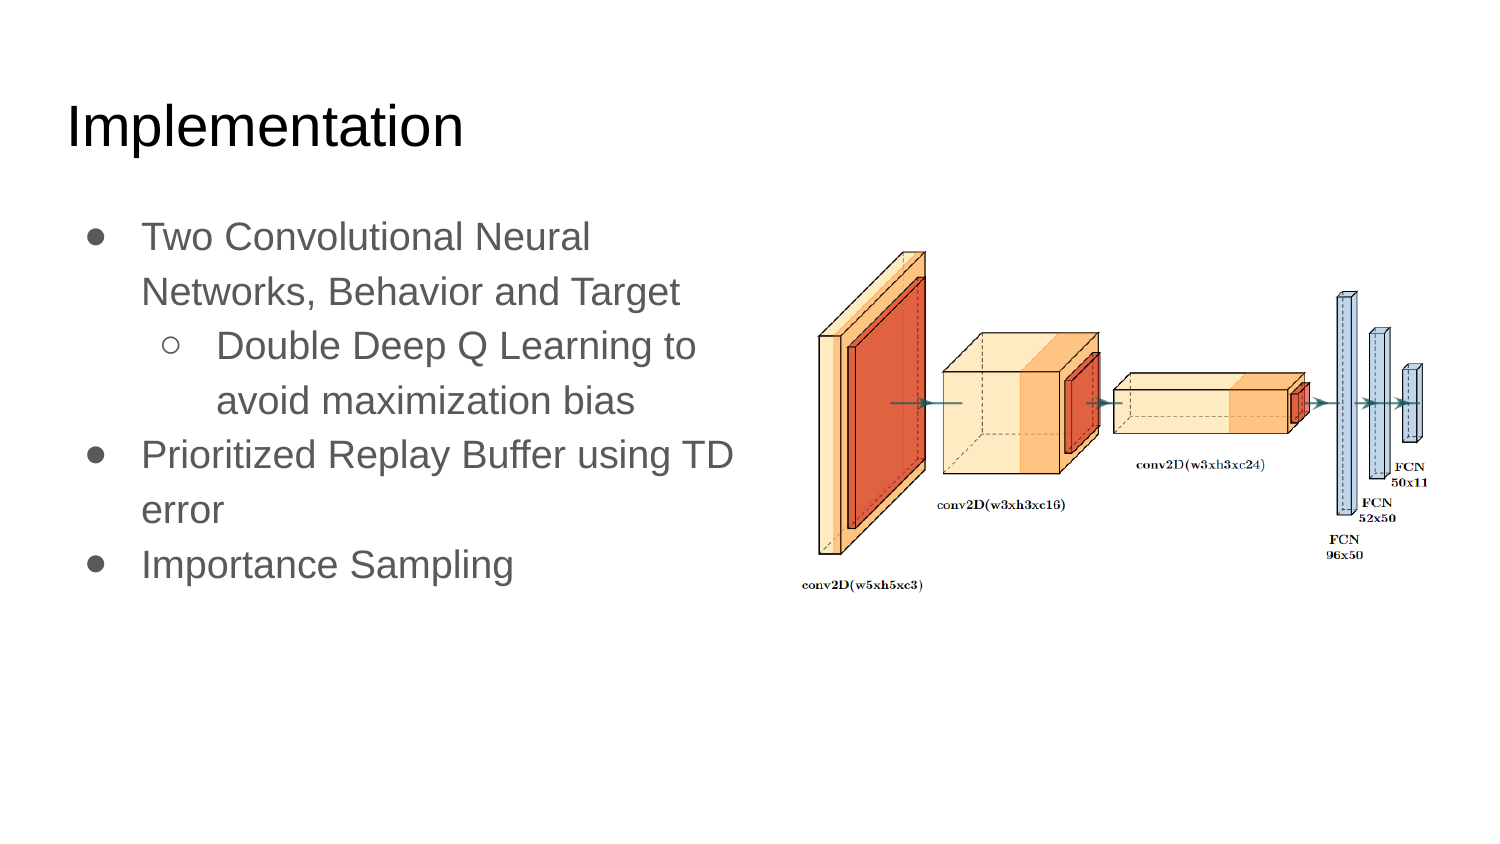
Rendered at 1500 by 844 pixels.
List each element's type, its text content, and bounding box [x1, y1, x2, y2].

title Implementation [51, 72, 1449, 167]
picture [780, 234, 1444, 610]
list Two Convolutional Neural Networks, Behavior and Target Double Deep Q Learning to avoid maximization bias Prioritized Replay Buffer using TD error Importance Sampling [51, 189, 782, 750]
